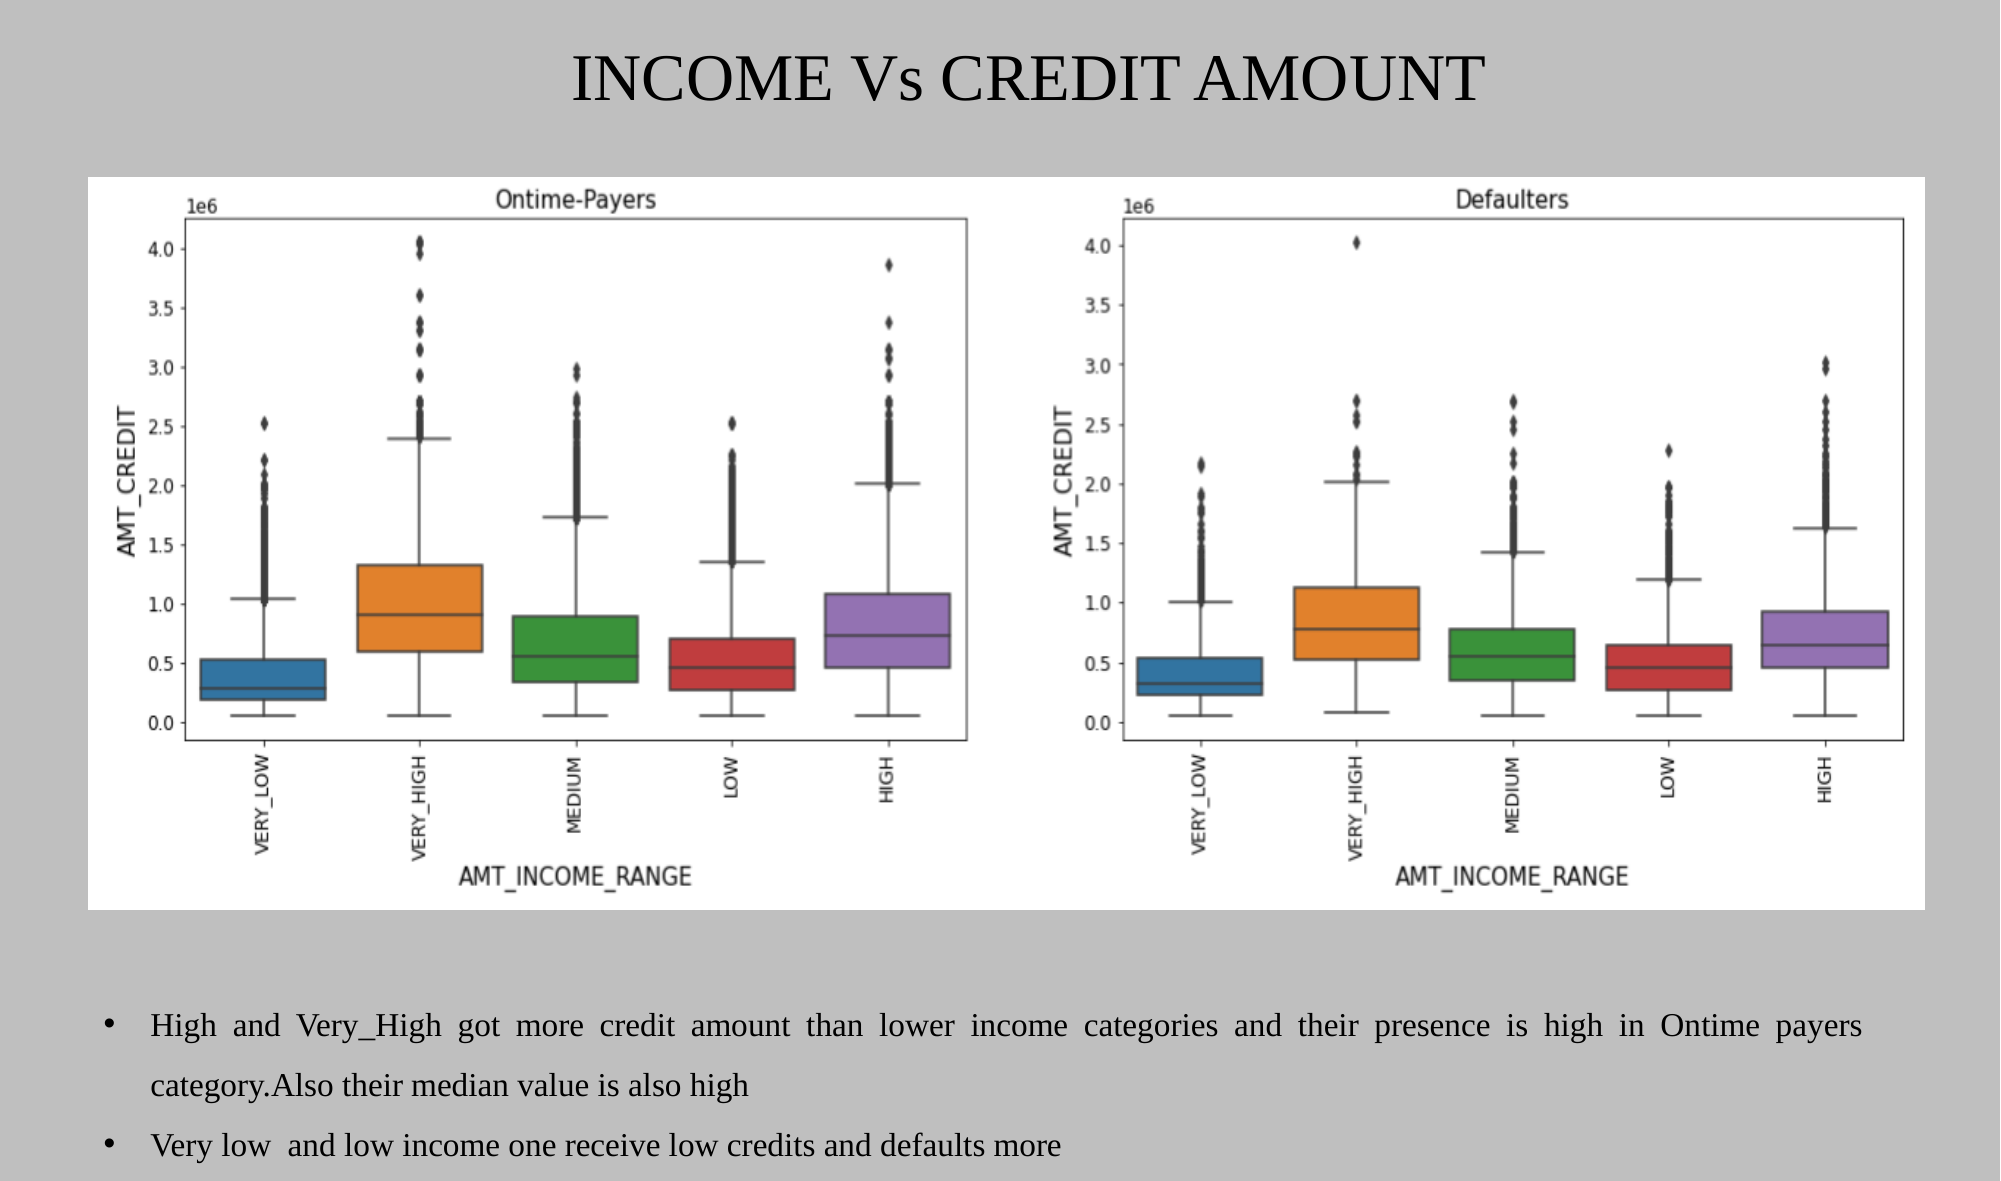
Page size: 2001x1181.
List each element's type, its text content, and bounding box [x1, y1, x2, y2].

picture [88, 177, 1925, 910]
title INCOME Vs CREDIT AMOUNT [248, 40, 1810, 123]
text_box High and Very_High got more credit amount than lower income categories and their presence is high in Ontime payers category.Also their median value is also high Very low and low income one receive low credits and defaults more [88, 975, 1881, 1171]
